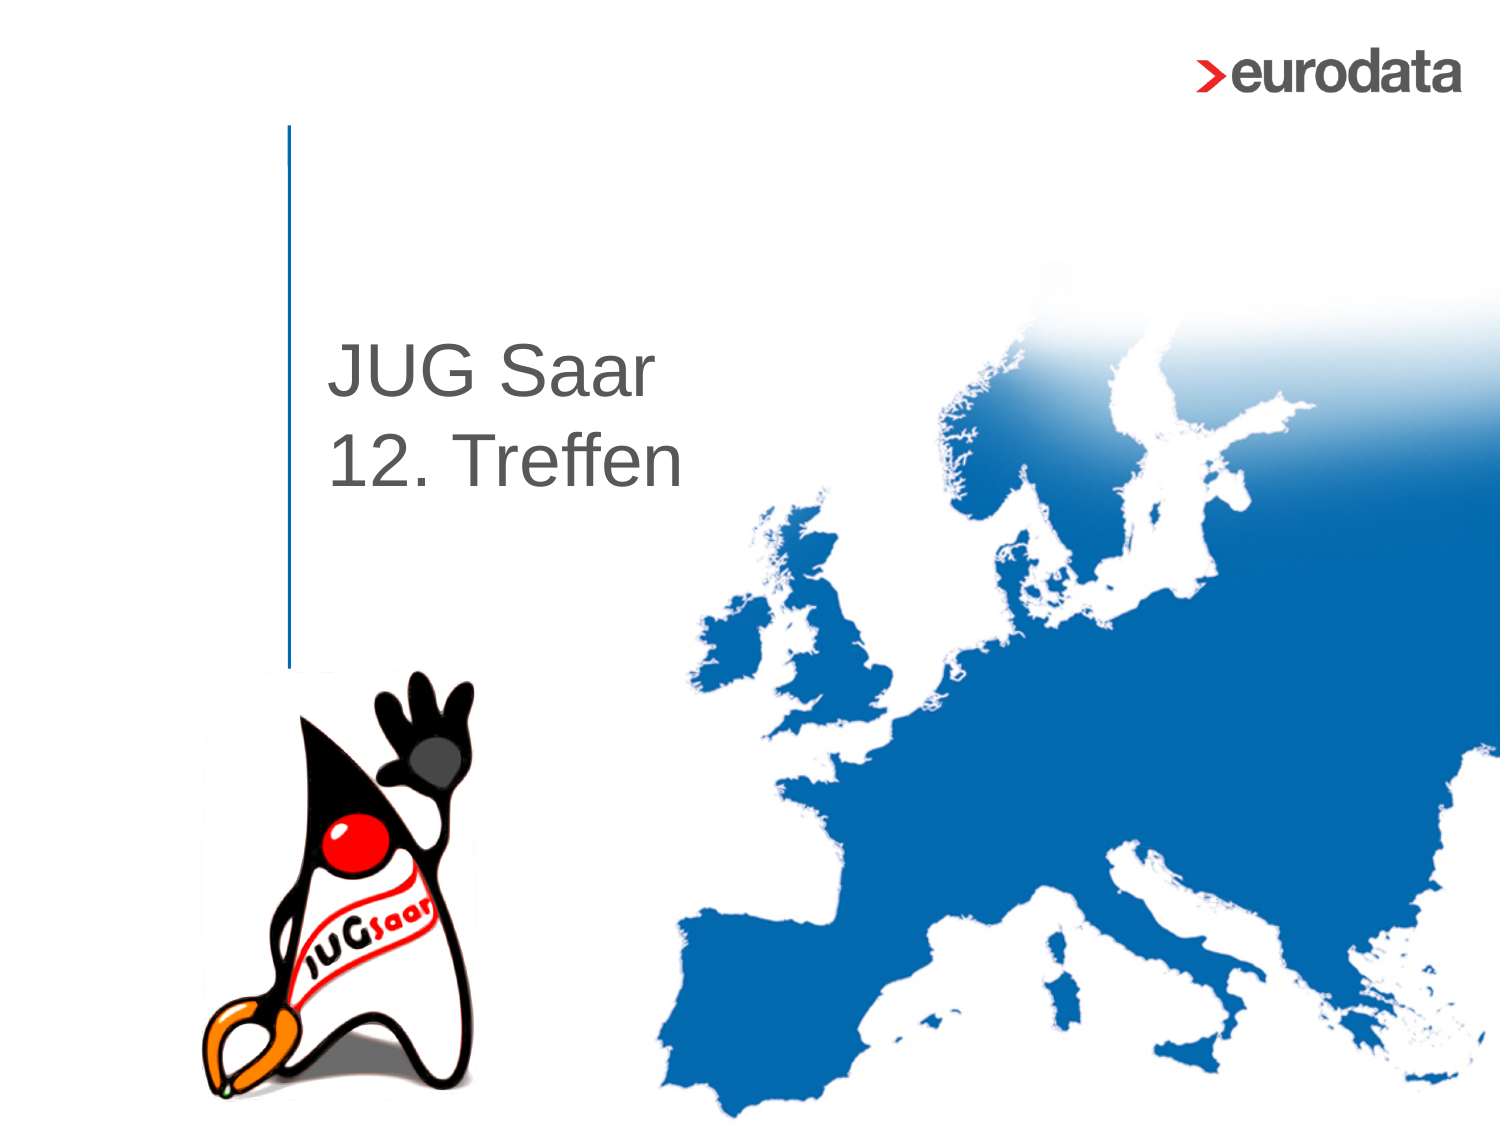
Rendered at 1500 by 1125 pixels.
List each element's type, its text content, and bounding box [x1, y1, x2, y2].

picture [644, 243, 1500, 1125]
picture [1151, 19, 1500, 121]
picture [200, 668, 479, 1102]
title JUG Saar 12. Treffen [312, 314, 928, 669]
